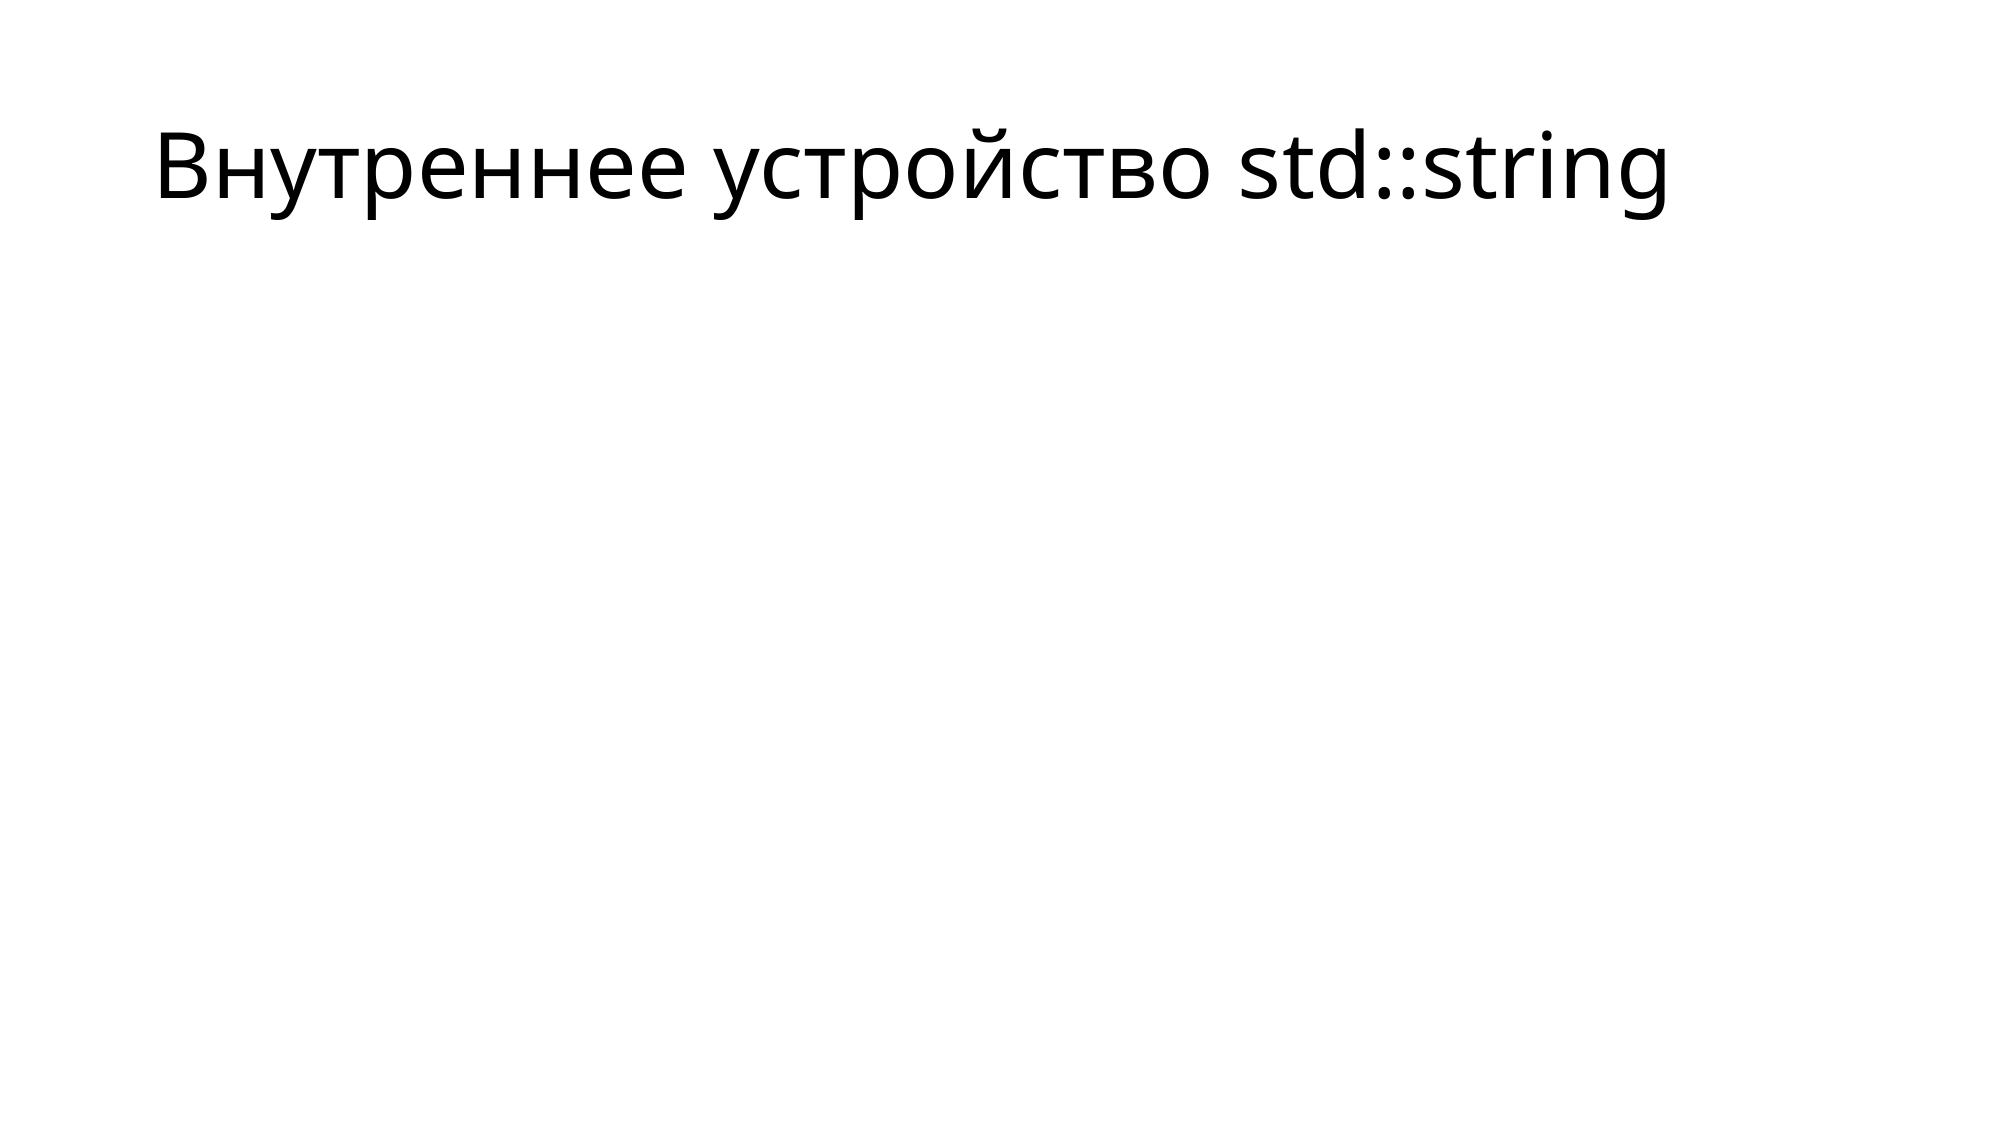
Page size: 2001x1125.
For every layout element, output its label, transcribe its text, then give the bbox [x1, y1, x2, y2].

title Внутреннее устройство std::string [137, 59, 1863, 278]
